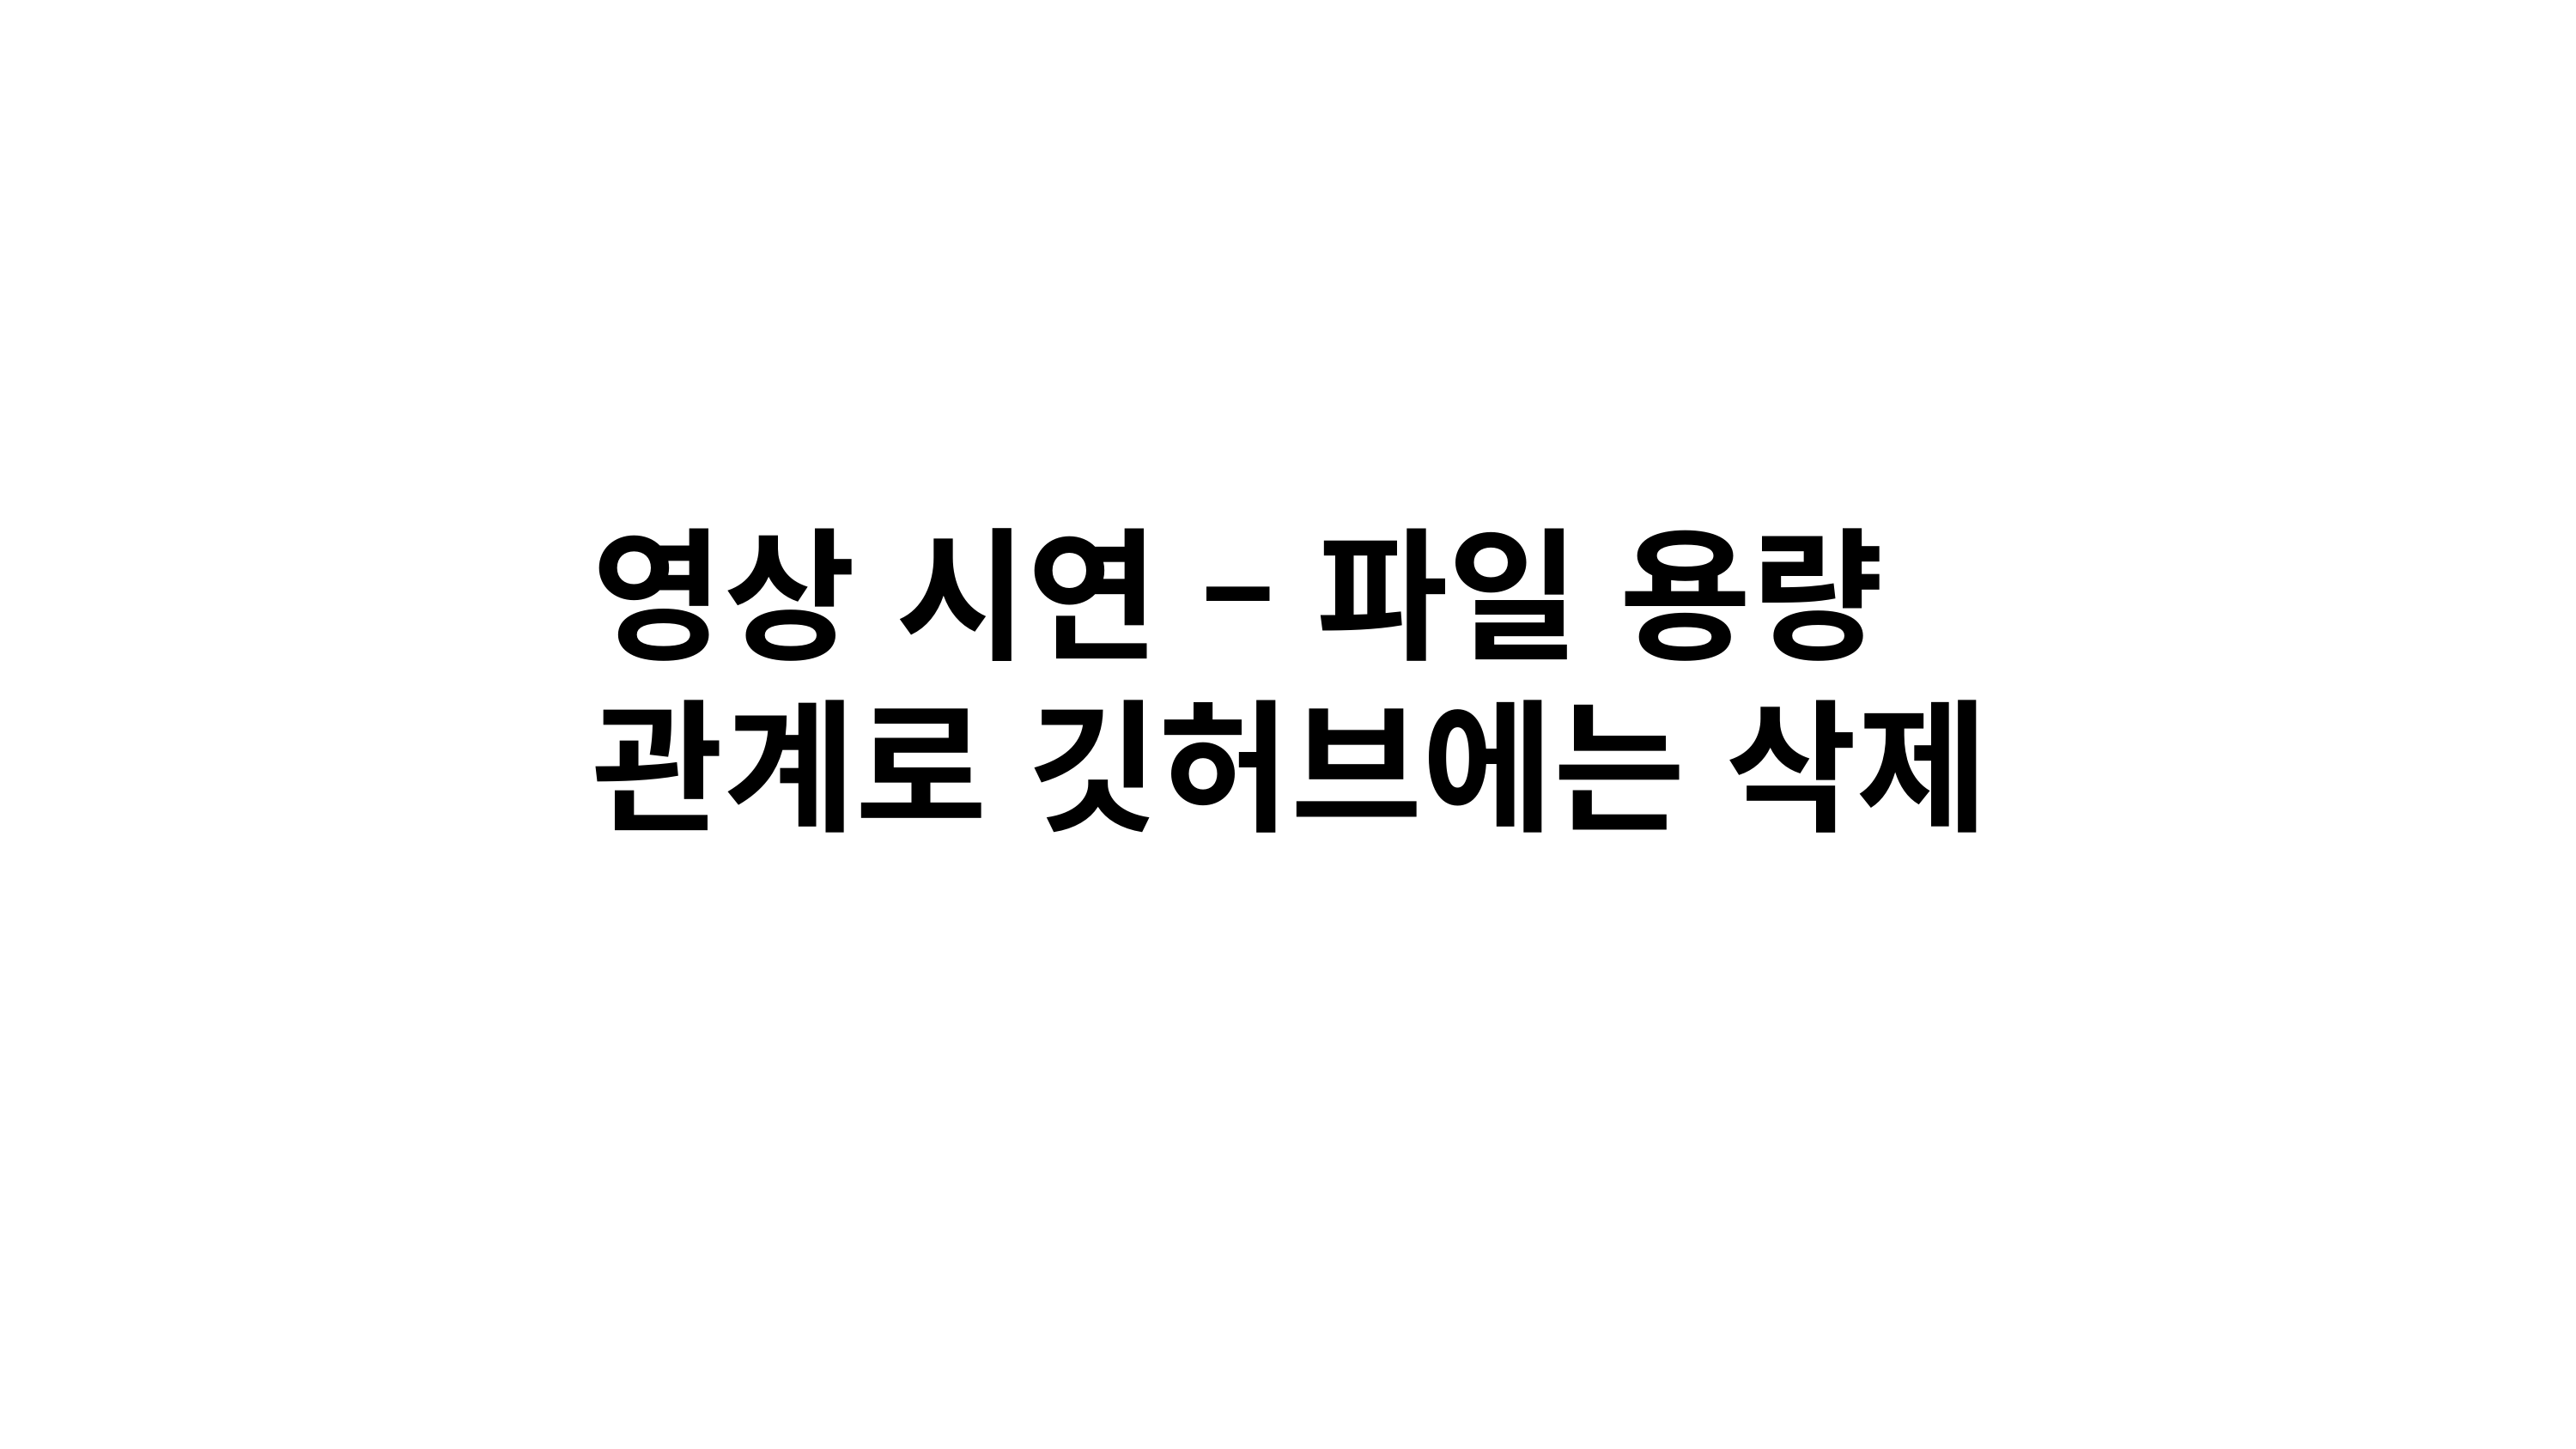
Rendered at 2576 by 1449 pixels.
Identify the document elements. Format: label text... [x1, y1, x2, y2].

text_box 영상 시연 – 파일 용량 관계로 깃허브에는 삭제 [580, 499, 2104, 855]
